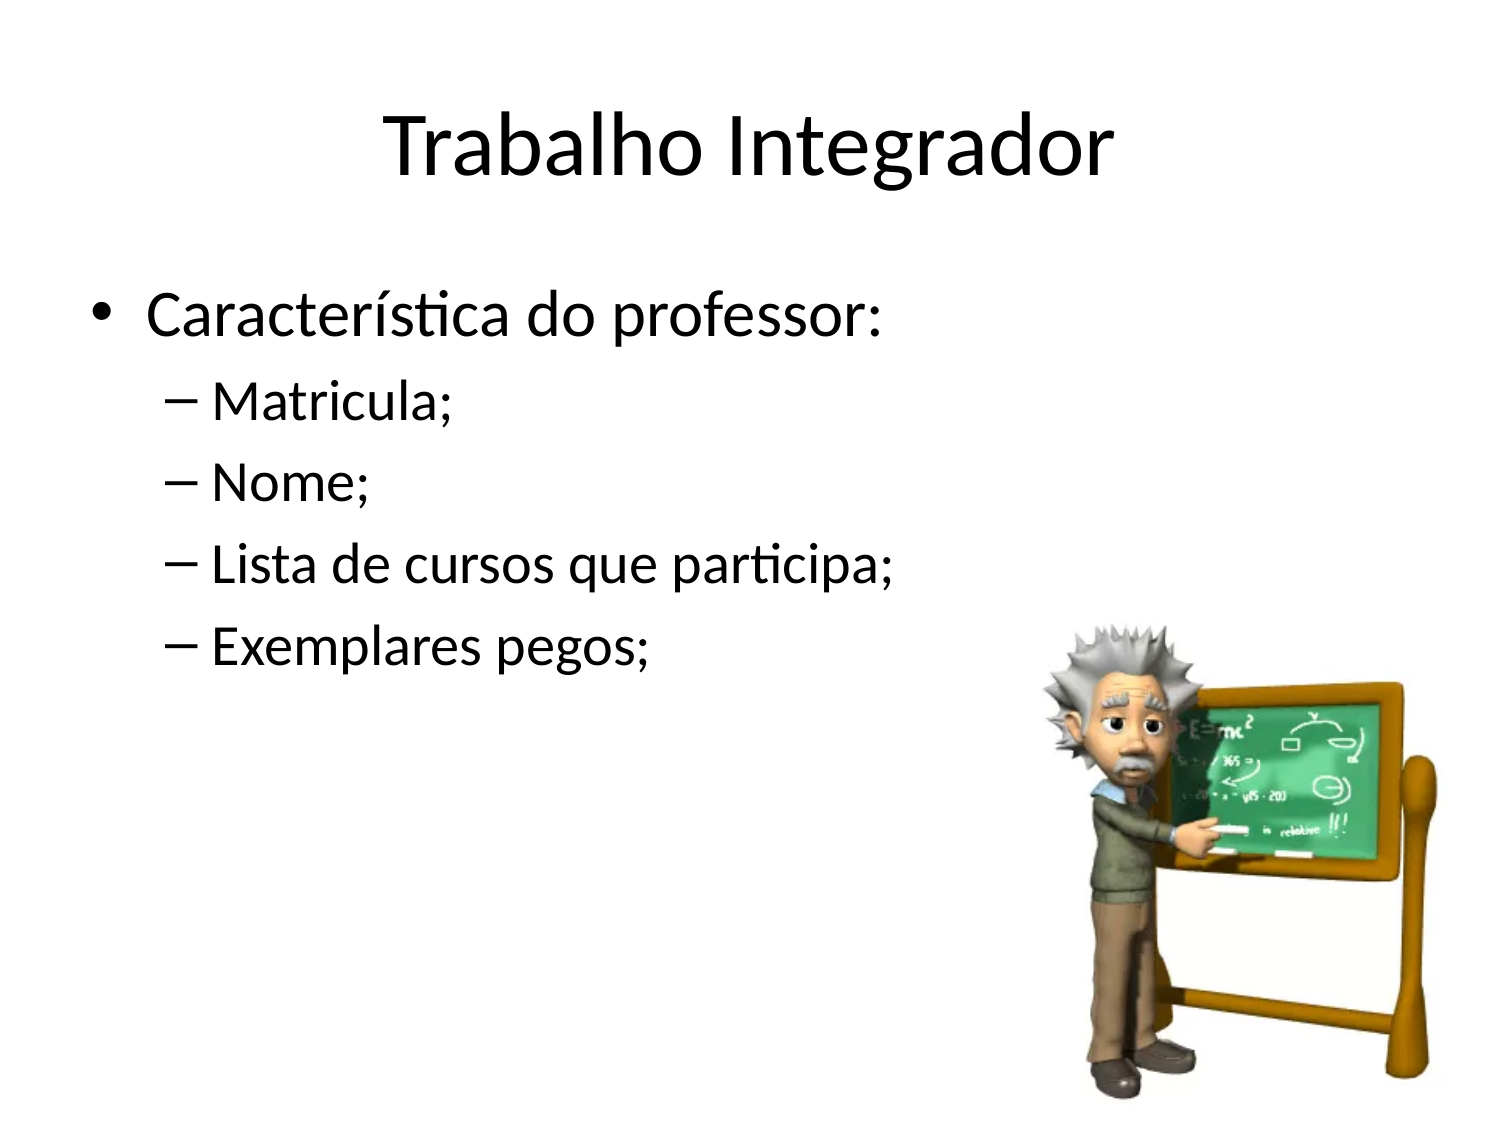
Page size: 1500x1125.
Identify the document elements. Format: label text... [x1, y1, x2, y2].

title Trabalho Integrador [74, 44, 1426, 233]
picture [974, 598, 1500, 1125]
list Característica do professor: Matricula; Nome; Lista de cursos que participa; Exemplares pegos; [74, 262, 1426, 1006]
